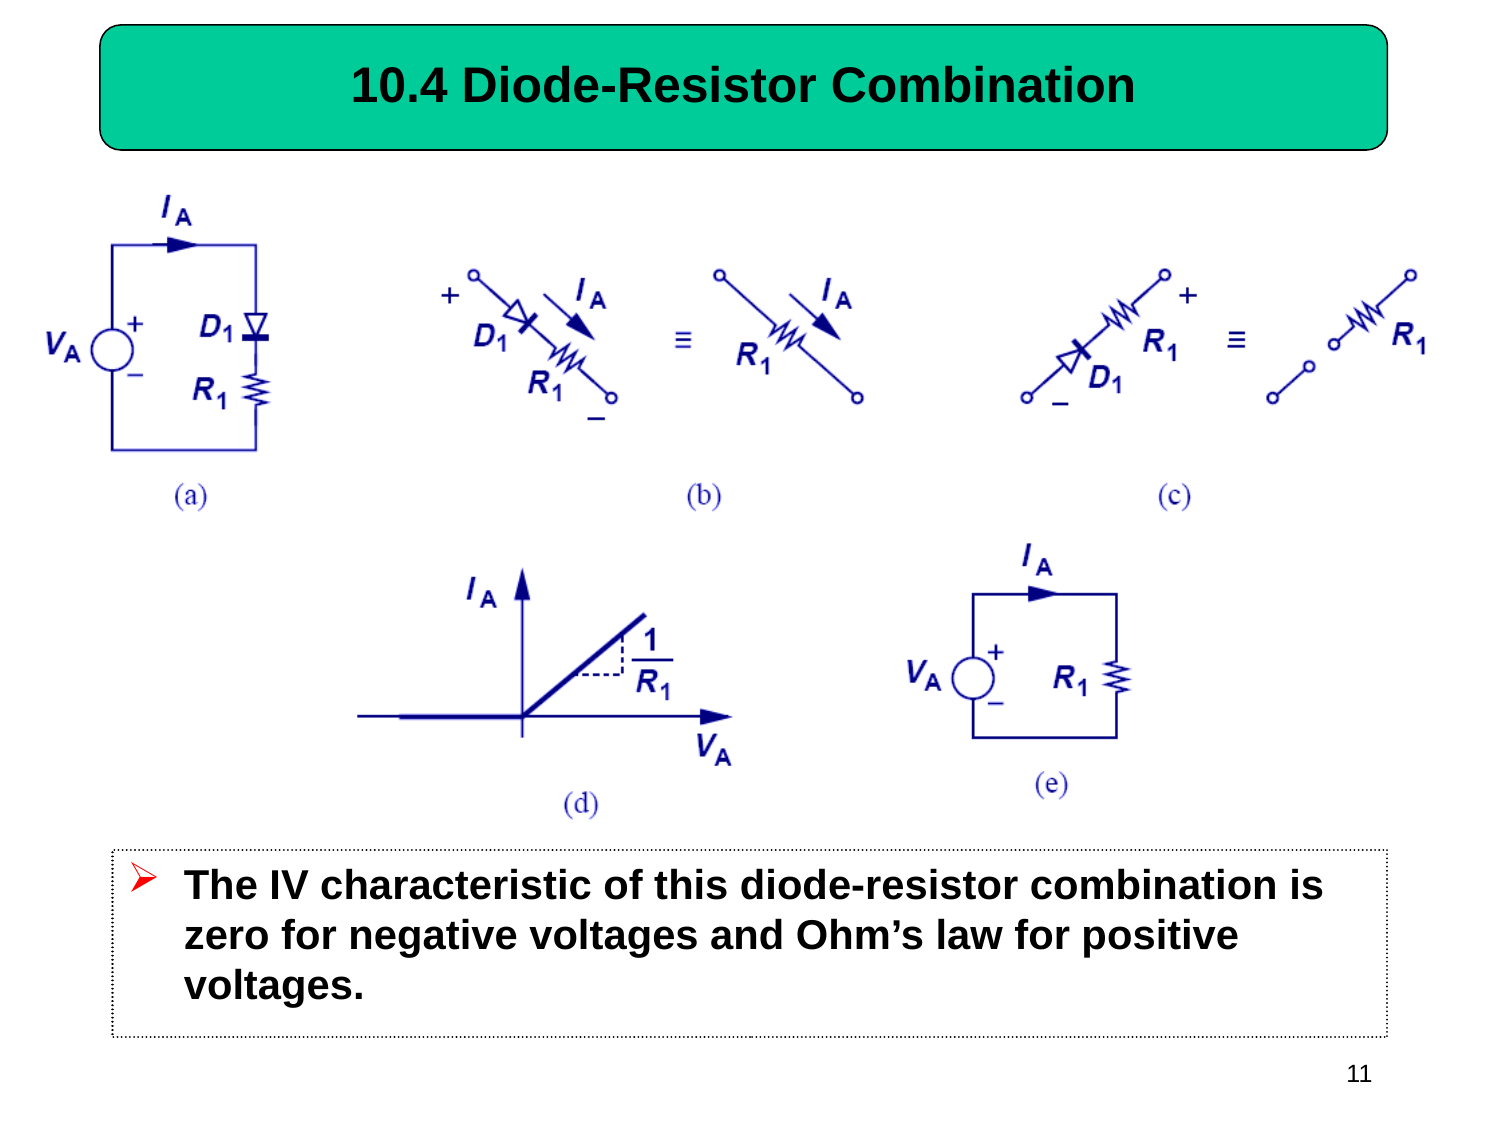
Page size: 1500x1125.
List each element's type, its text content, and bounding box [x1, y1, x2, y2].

list The IV characteristic of this diode-resistor combination is zero for negative voltages and Ohm’s law for positive voltages. [111, 849, 1388, 1038]
picture [24, 187, 1438, 829]
title 10.4 Diode-Resistor Combination [99, 24, 1388, 141]
slide_number 11 [1074, 1049, 1388, 1101]
